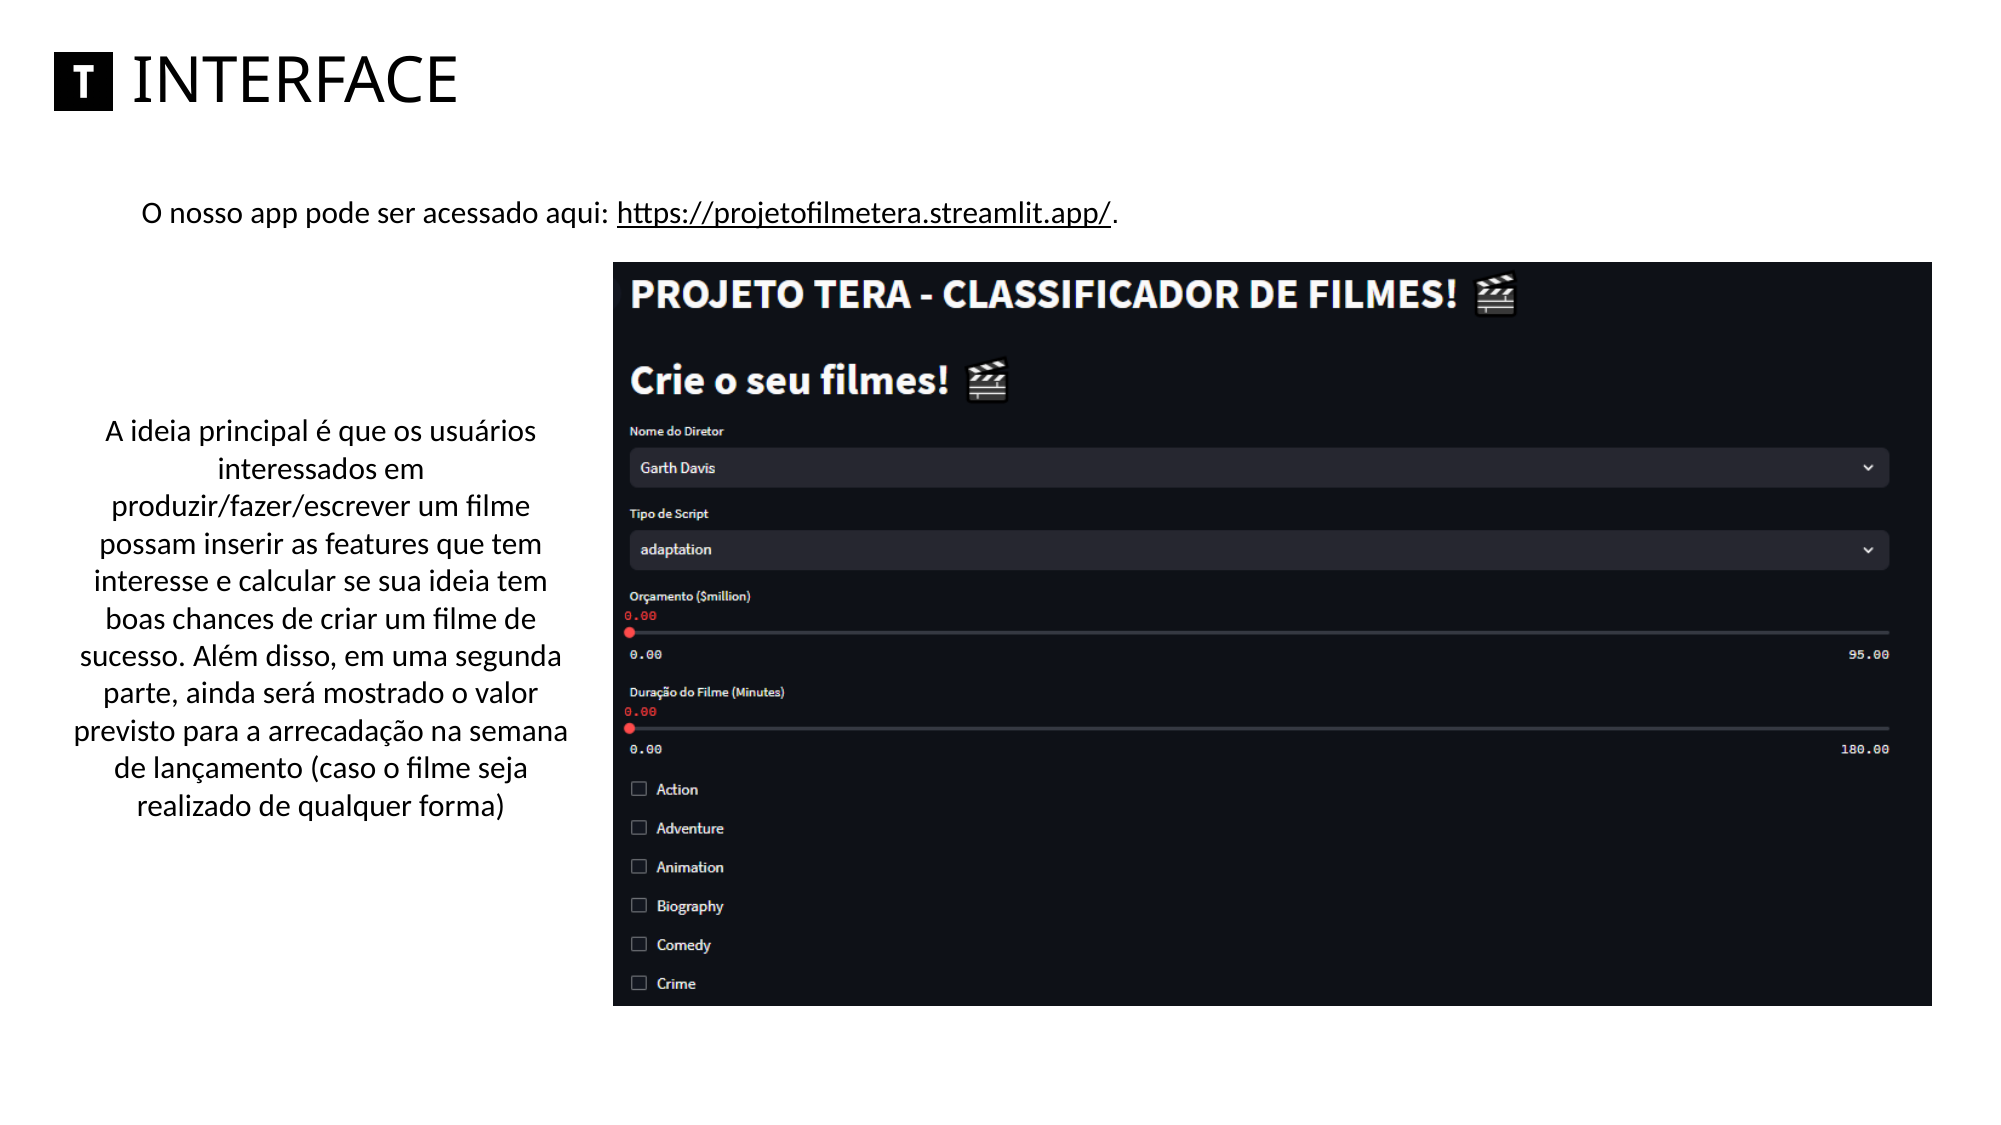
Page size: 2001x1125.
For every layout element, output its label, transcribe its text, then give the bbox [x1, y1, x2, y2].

picture [54, 52, 113, 111]
text_box INTERFACE [126, 41, 1421, 120]
picture [613, 262, 1933, 1006]
text_box O nosso app pode ser acessado aqui: https://projetofilmetera.streamlit.app/. [126, 184, 1597, 238]
text_box A ideia principal é que os usuários interessados em produzir/fazer/escrever um filme possam inserir as features que tem interesse e calcular se sua ideia tem boas chances de criar um filme de sucesso. Além disso, em uma segunda parte, ainda será mostrado o valor previsto para a arrecadação na semana de lançamento (caso o filme seja realizado de qualquer forma) [56, 403, 586, 830]
